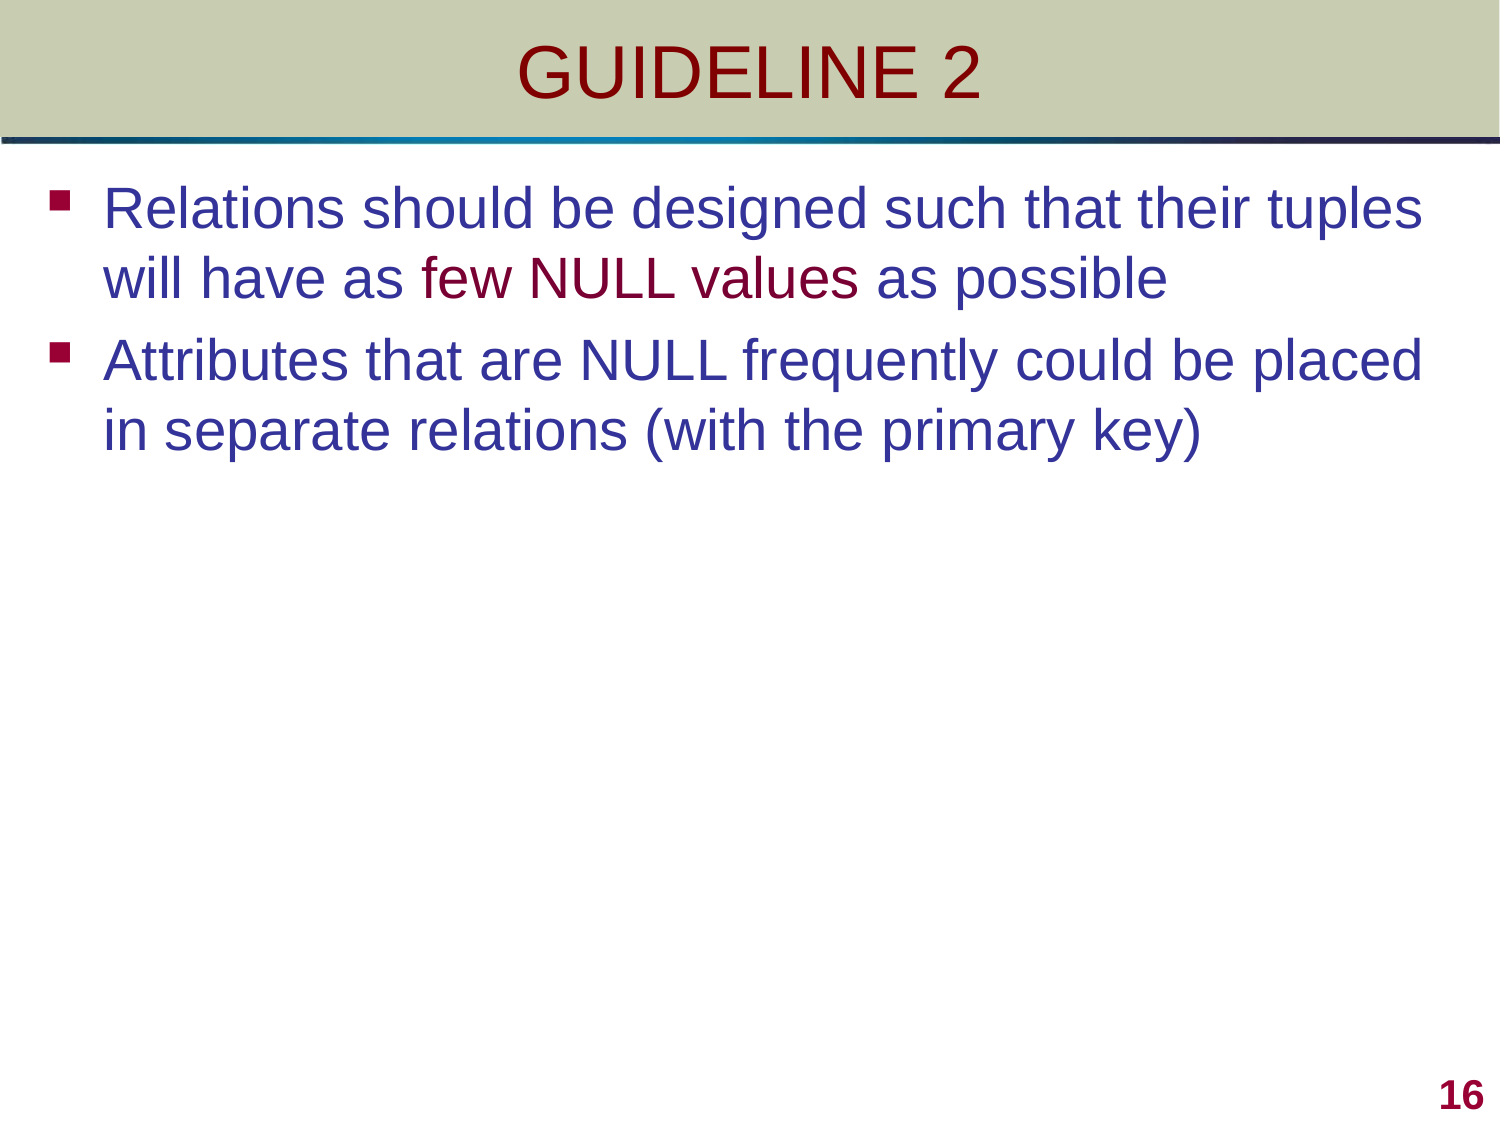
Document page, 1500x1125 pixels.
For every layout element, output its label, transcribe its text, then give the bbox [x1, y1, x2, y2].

picture [0, 138, 1500, 145]
title GUIDELINE 2 [0, 0, 1500, 138]
slide_number 16 [1187, 1049, 1500, 1125]
list Relations should be designed such that their tuples will have as few NULL values as possible Attributes that are NULL frequently could be placed in separate relations (with the primary key) [31, 162, 1468, 1100]
